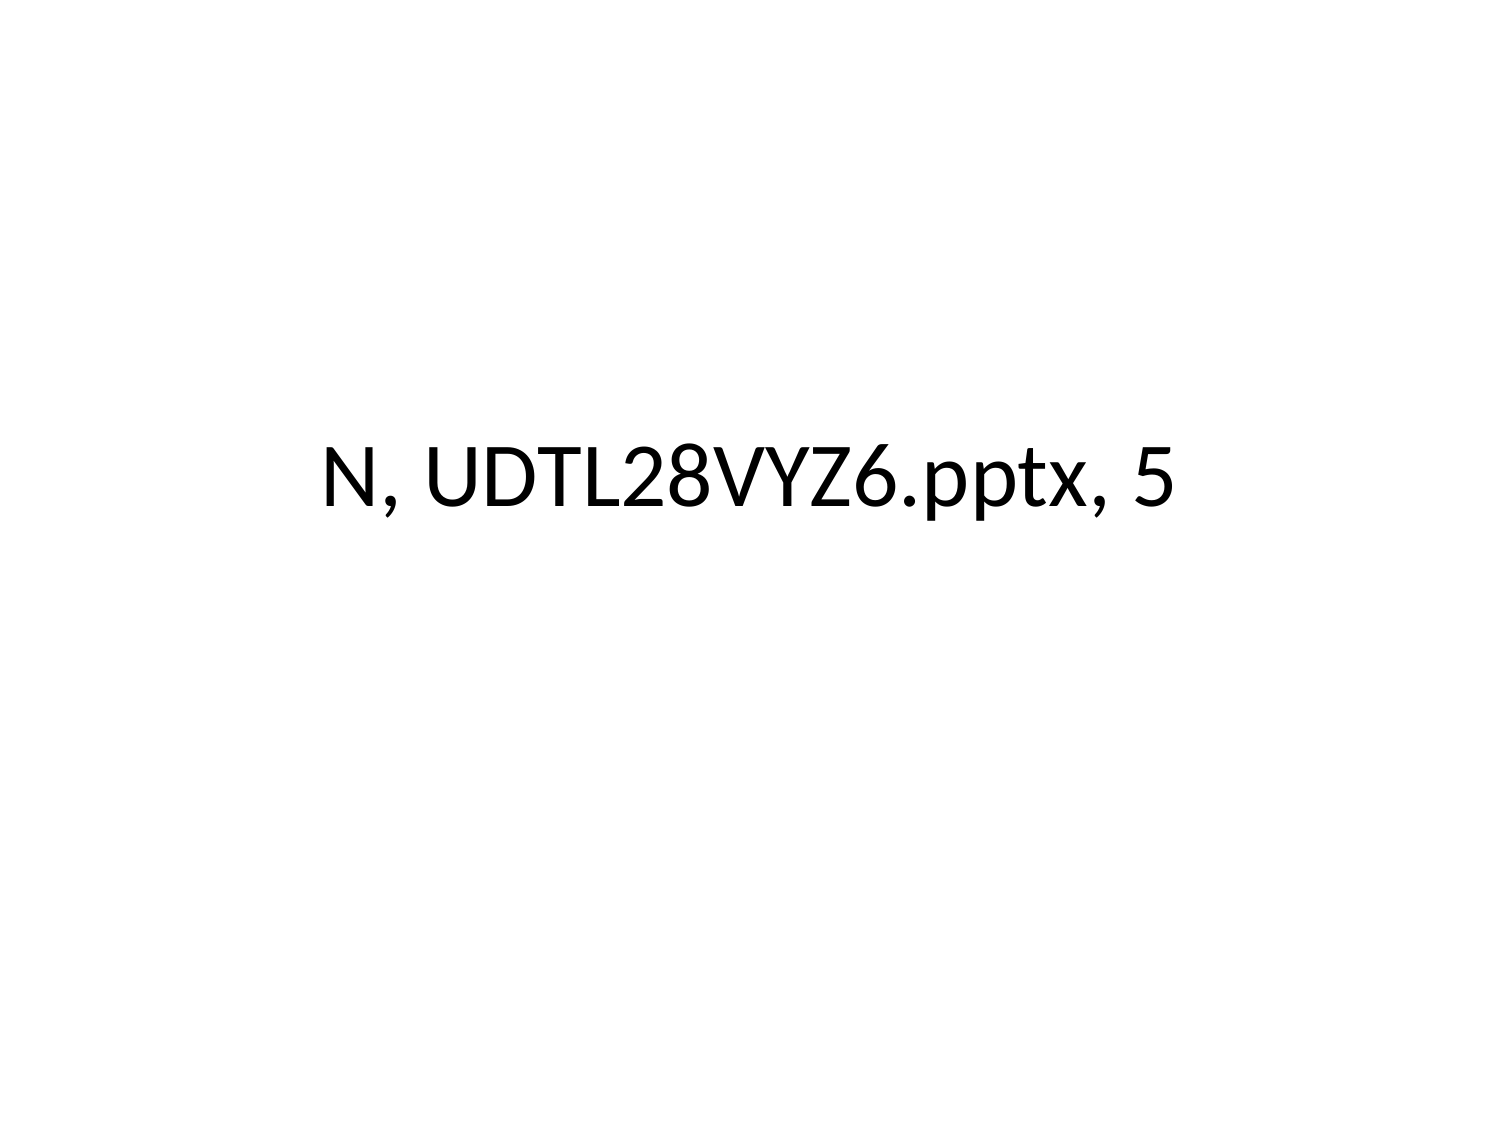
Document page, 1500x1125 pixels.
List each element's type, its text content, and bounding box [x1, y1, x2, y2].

title N, UDTL28VYZ6.pptx, 5 [112, 349, 1388, 591]
